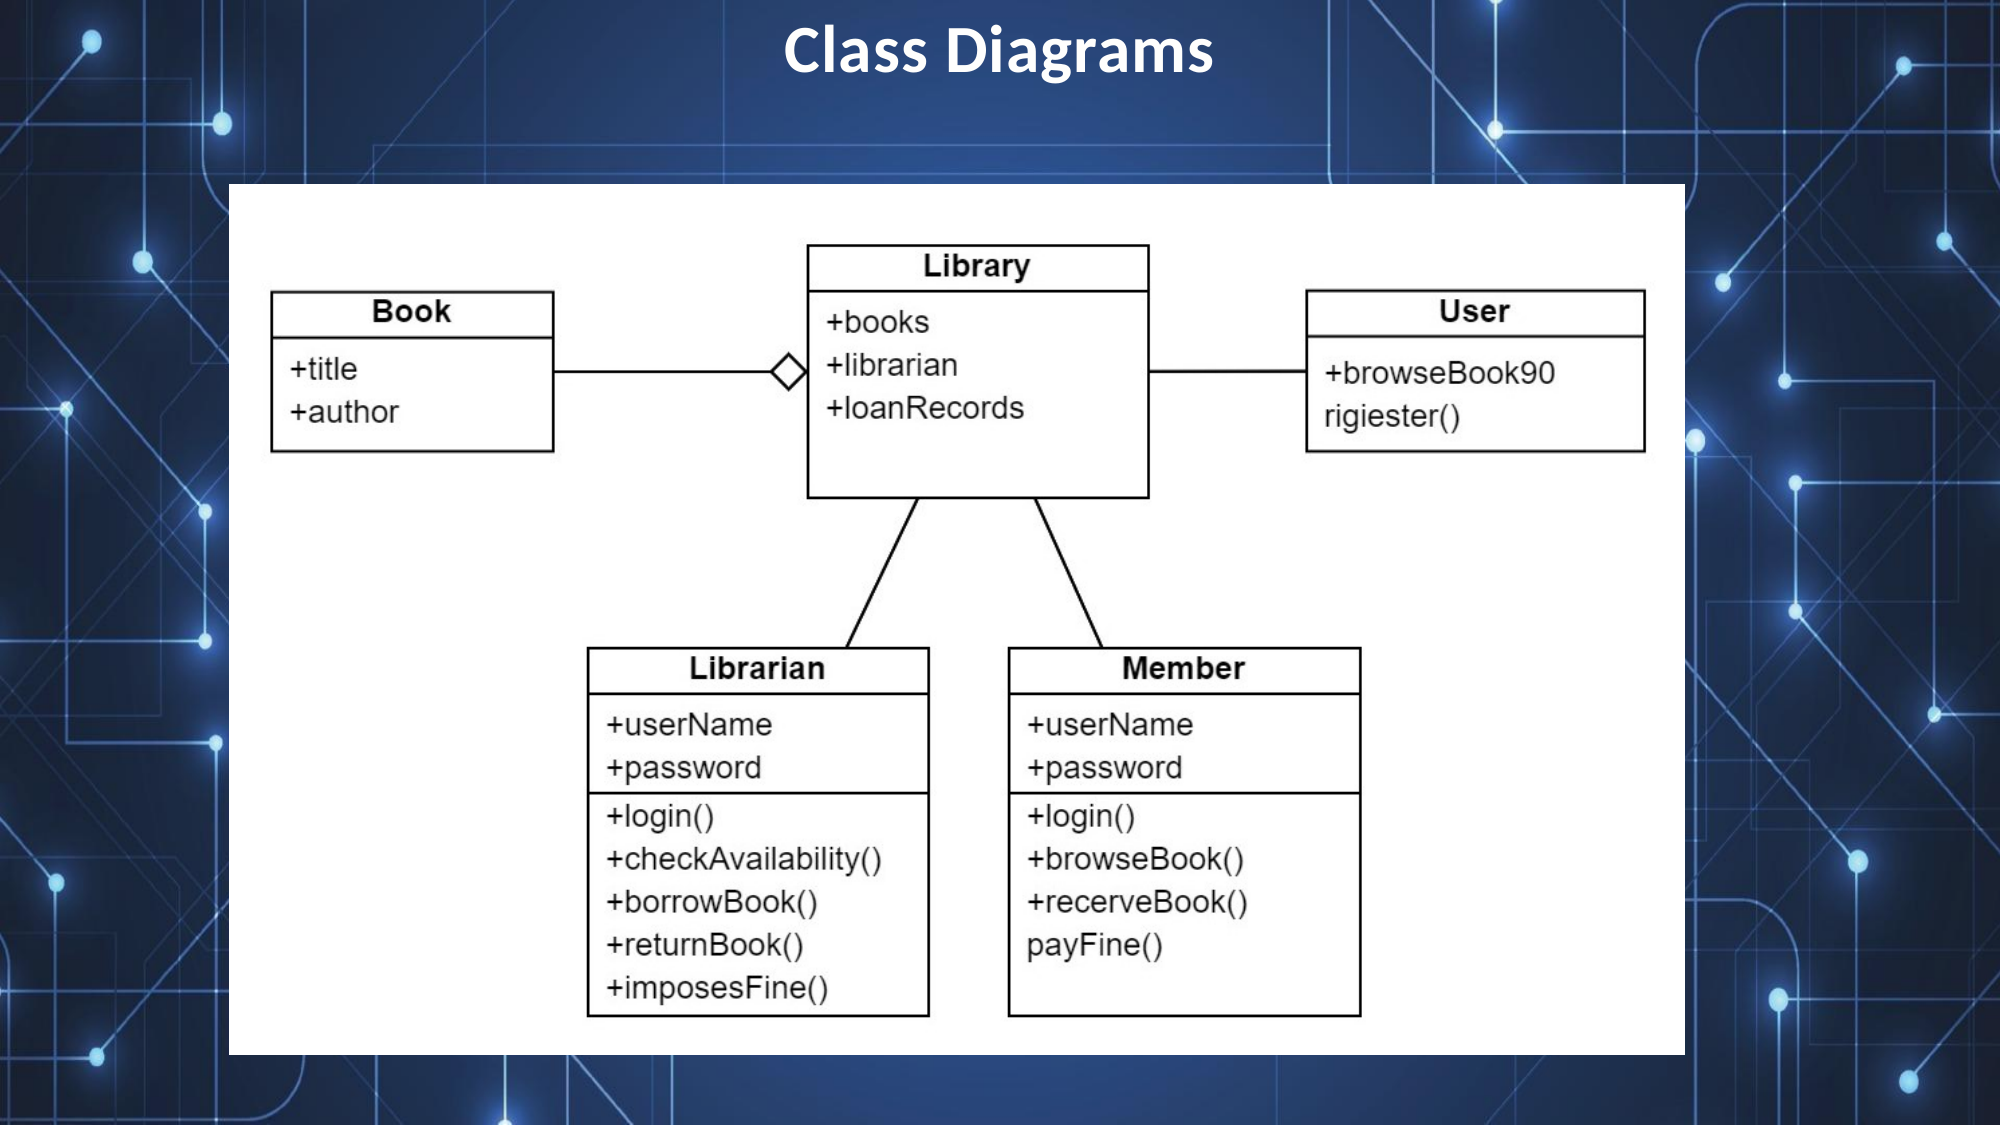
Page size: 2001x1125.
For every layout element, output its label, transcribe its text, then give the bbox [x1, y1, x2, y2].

picture [0, 0, 2000, 1125]
title Class Diagrams [137, 5, 1863, 95]
